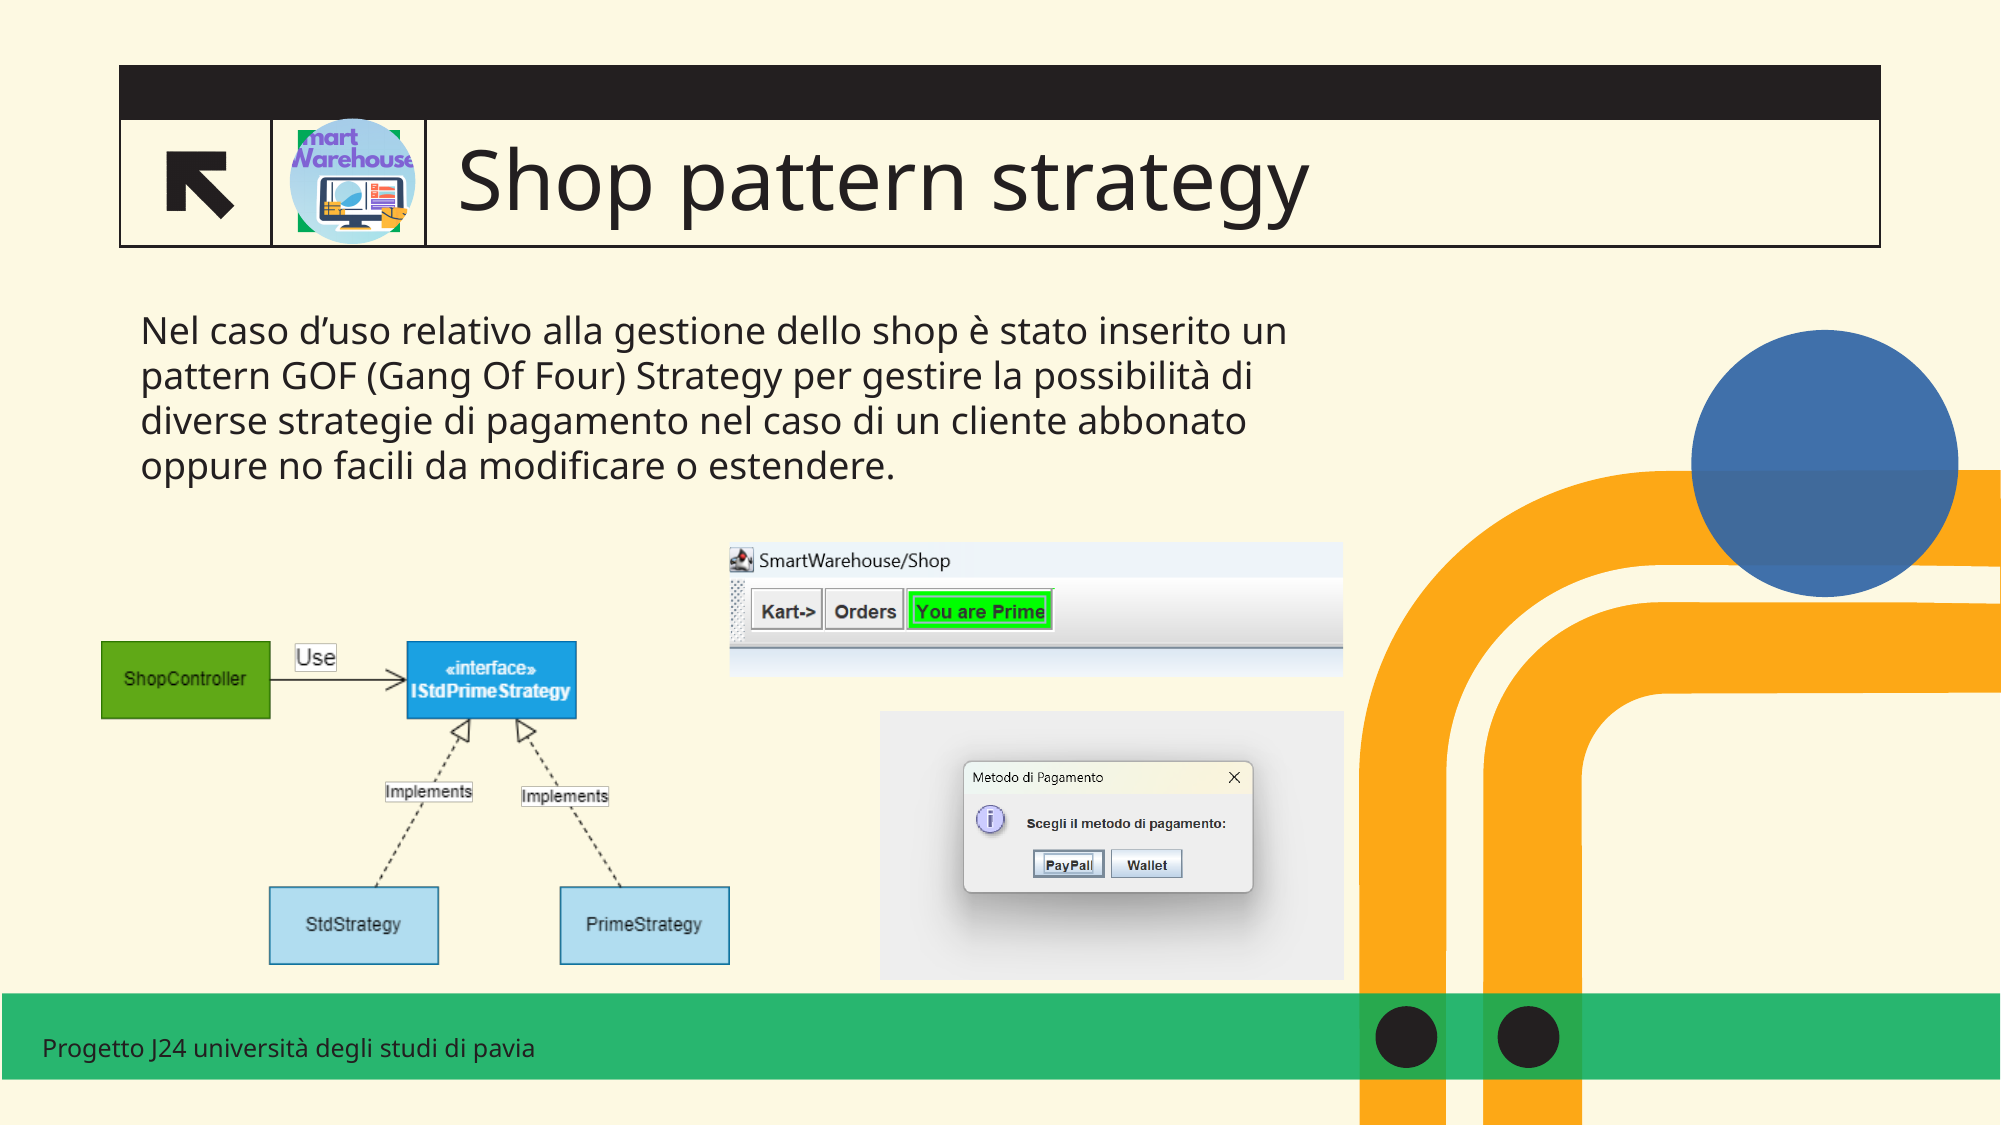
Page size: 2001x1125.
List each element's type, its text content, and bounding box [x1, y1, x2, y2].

picture [729, 542, 1344, 677]
footer Progetto J24 università degli studi di pavia [27, 1018, 703, 1078]
text_box Nel caso d’uso relativo alla gestione dello shop è stato inserito un pattern GOF (Gang Of Four) Strategy per gestire la possibilità di diverse strategie di pagamento nel caso di un cliente abbonato oppure no facili da modificare o estendere. [125, 299, 1367, 495]
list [100, 641, 730, 965]
picture [121, 105, 273, 258]
picture [289, 118, 416, 244]
title Shop pattern strategy [442, 120, 1880, 248]
picture [2, 992, 2001, 1080]
picture [880, 711, 1344, 980]
